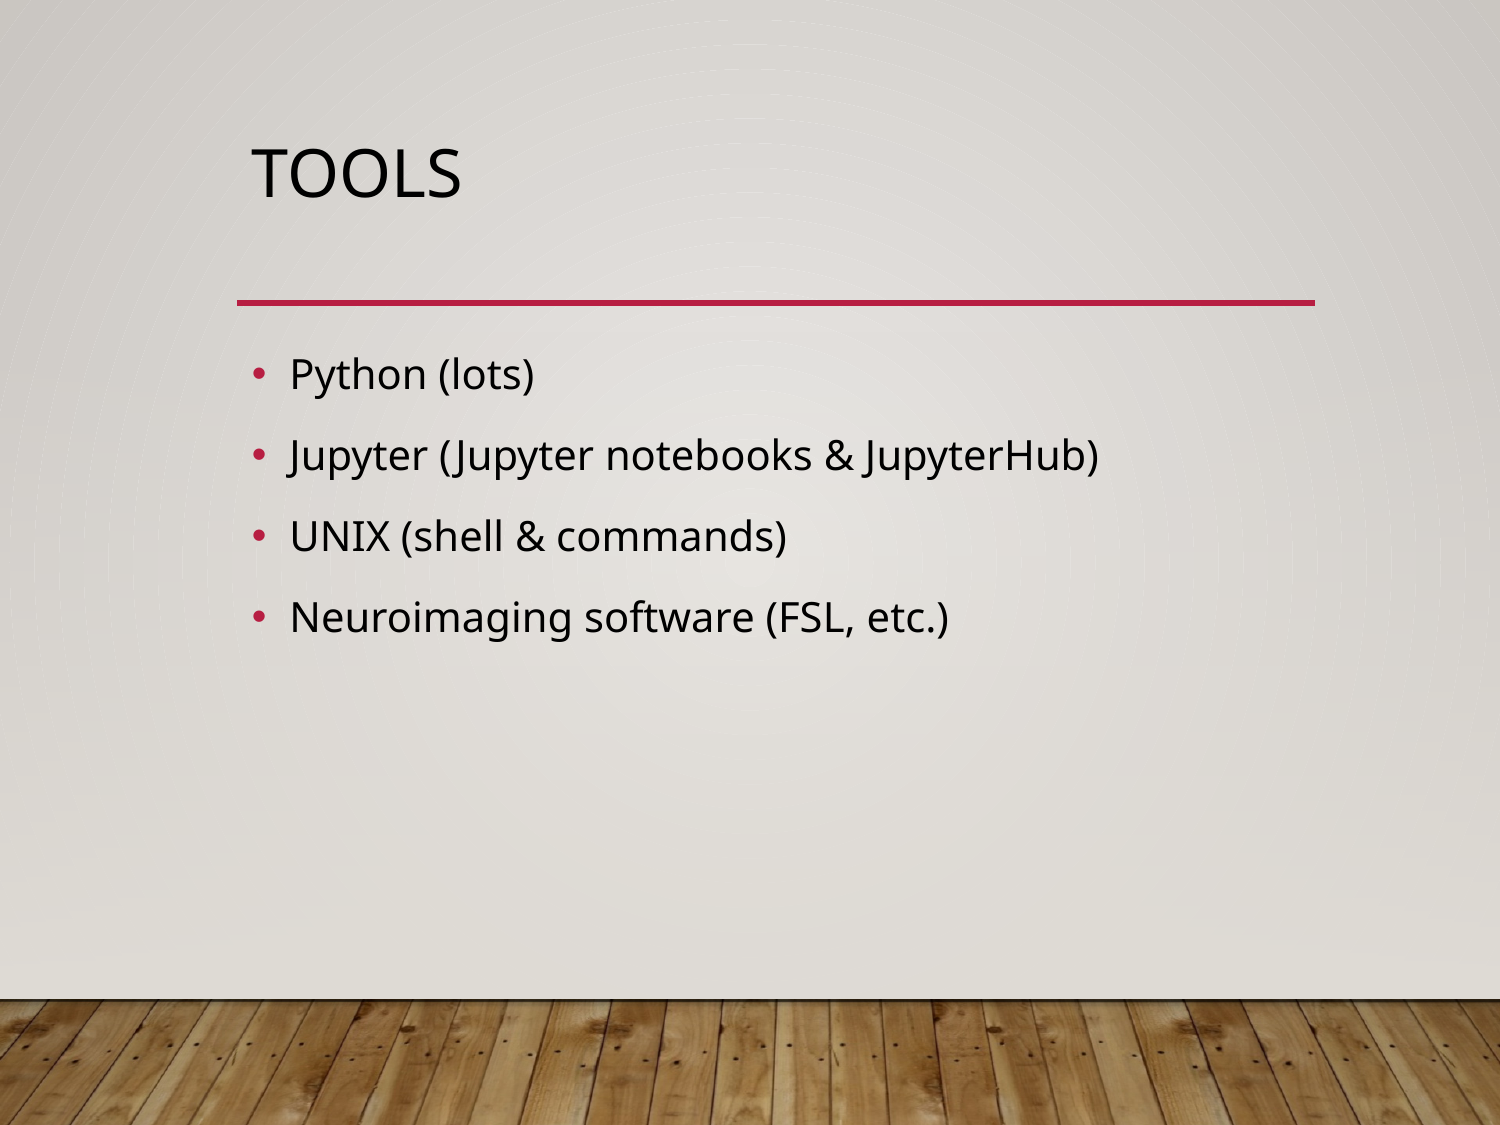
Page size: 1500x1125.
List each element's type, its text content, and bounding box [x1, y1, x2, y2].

title Tools [236, 131, 1315, 305]
list Python (lots) Jupyter (Jupyter notebooks & JupyterHub) UNIX (shell & commands) Neuroimaging software (FSL, etc.) [236, 330, 1315, 897]
picture [0, 999, 1500, 1125]
